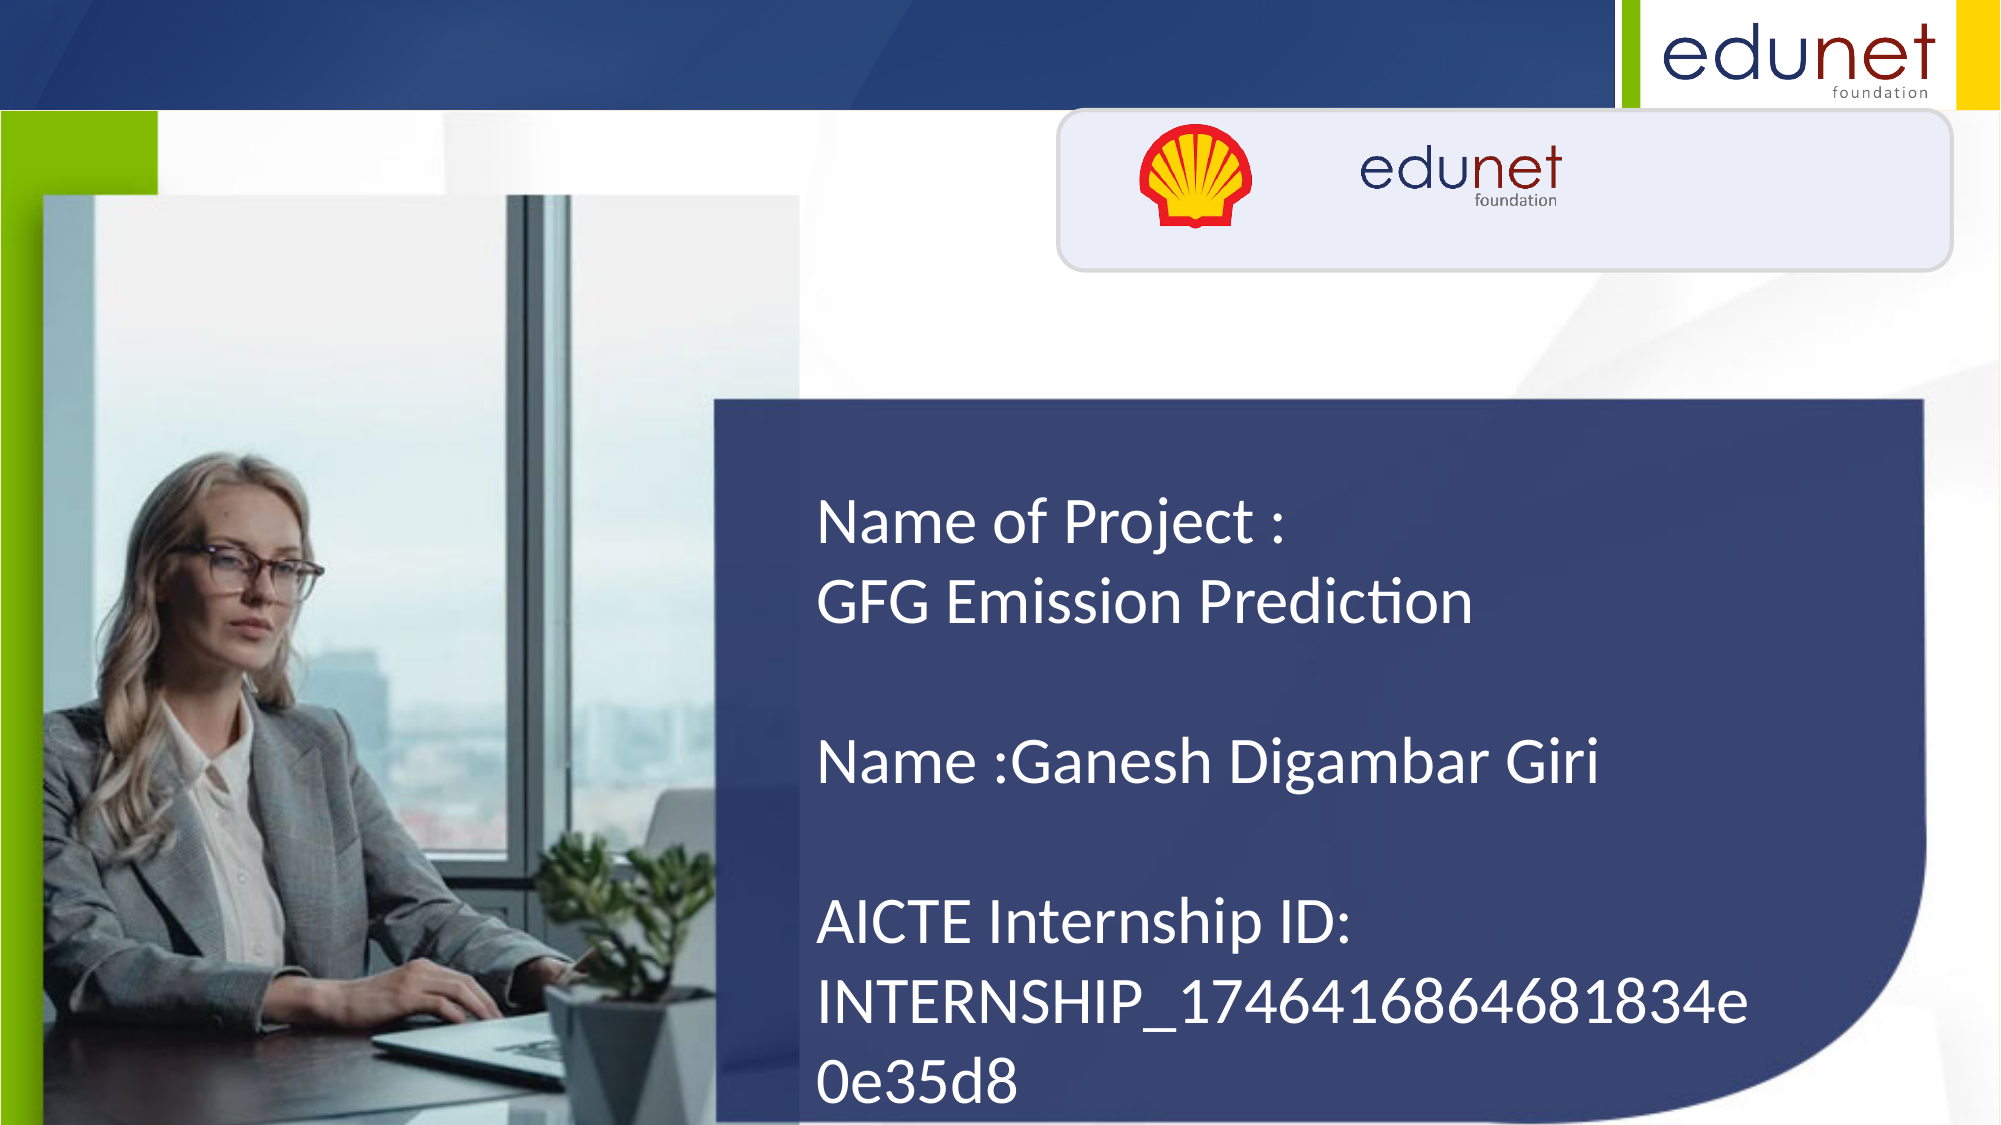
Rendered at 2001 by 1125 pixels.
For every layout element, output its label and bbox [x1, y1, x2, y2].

picture [0, 109, 2000, 1125]
picture [1652, 12, 1948, 108]
text_box [1130, 121, 1564, 231]
